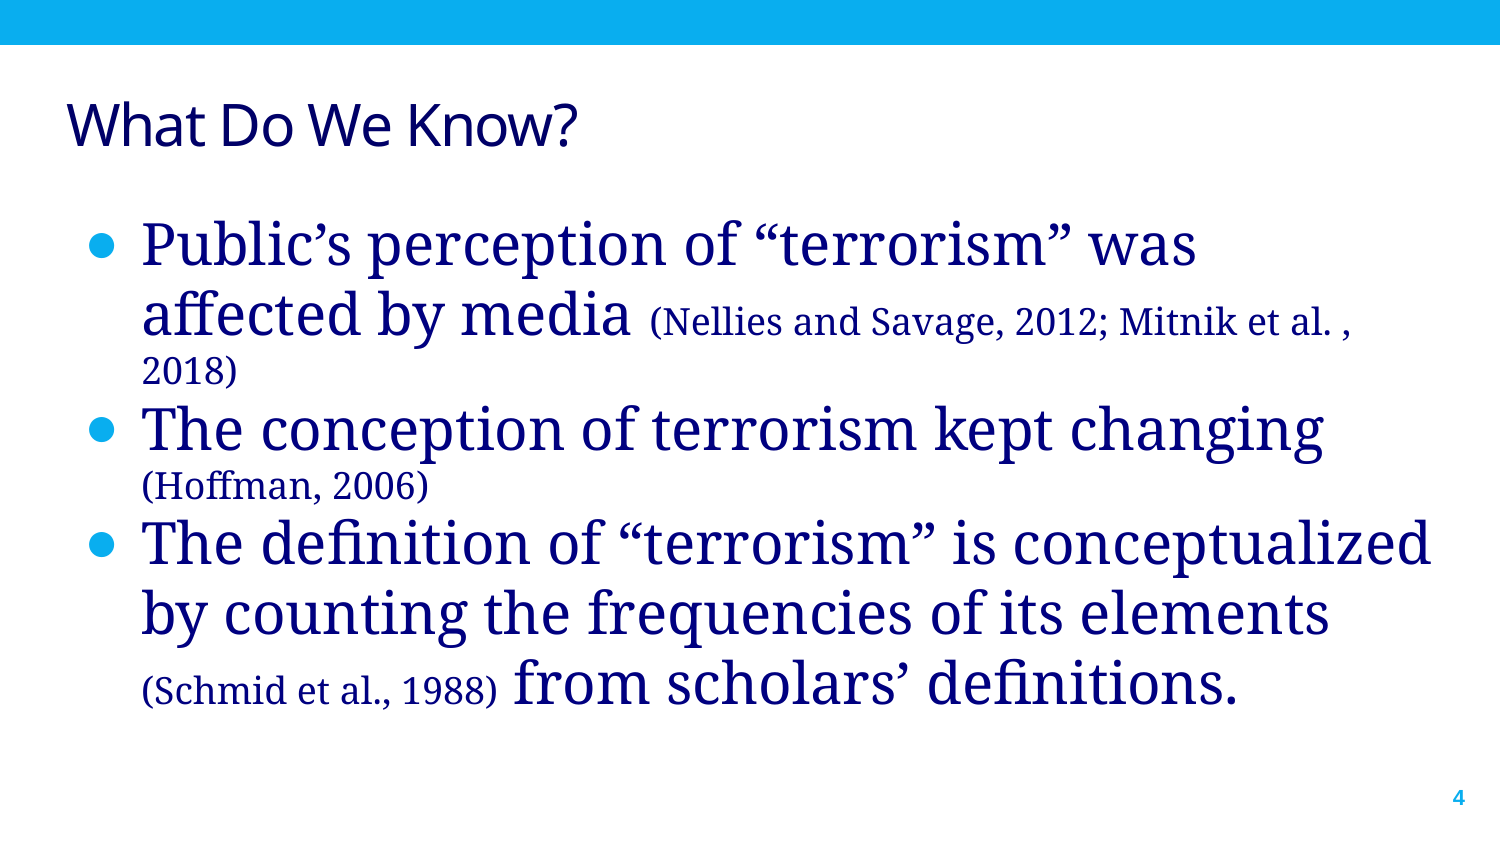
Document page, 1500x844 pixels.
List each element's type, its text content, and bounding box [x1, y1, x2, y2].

slide_number 4 [1389, 764, 1480, 830]
list Public’s perception of “terrorism” was affected by media (Nellies and Savage, 2012; Mitnik et al. , 2018) The conception of terrorism kept changing (Hoffman, 2006) The definition of “terrorism” is conceptualized by counting the frequencies of its elements (Schmid et al., 1988) from scholars’ definitions. [51, 192, 1449, 750]
title What Do We Know? [51, 72, 1449, 174]
